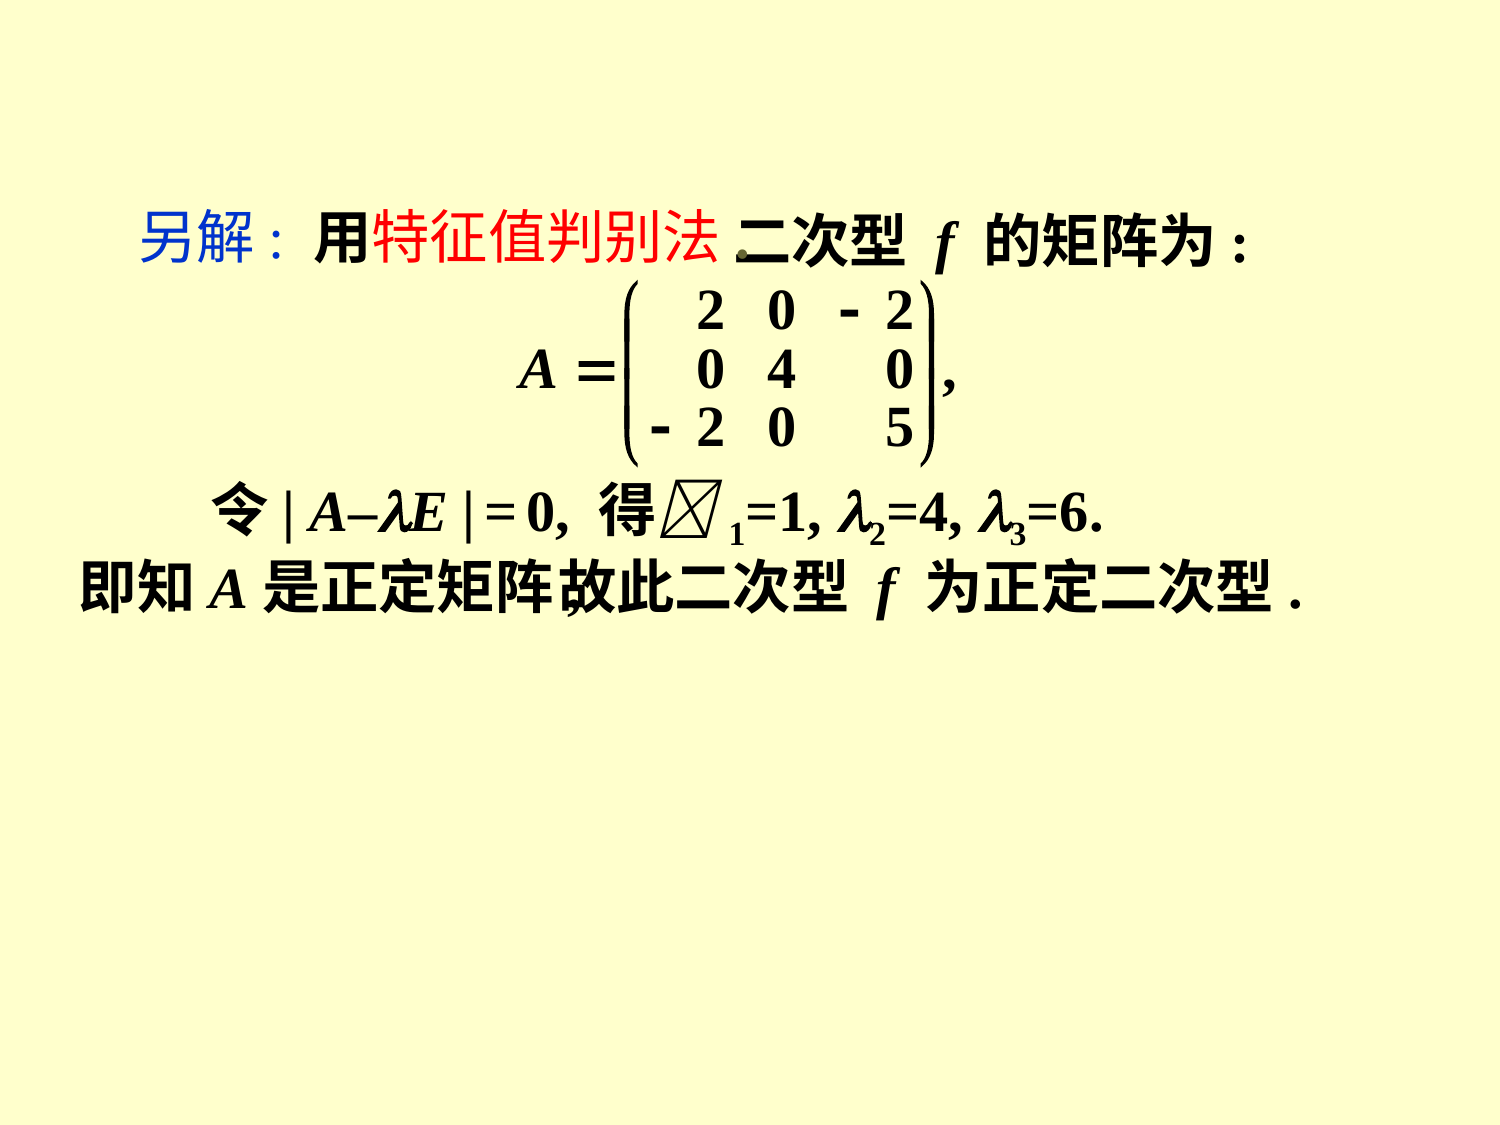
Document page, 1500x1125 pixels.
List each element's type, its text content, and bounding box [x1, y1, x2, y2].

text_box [511, 277, 959, 470]
text_box 二次型 f 的矩阵为: [765, 196, 1265, 282]
text_box 故此二次型 f 为正定二次型. [597, 542, 1318, 628]
text_box 令| A–E | = 0, 得1=1, 2=4, 3=6. [195, 465, 1119, 560]
text_box 即知A是正定矩阵, [64, 542, 597, 628]
text_box 另解: 用特征值判别法. [123, 192, 765, 278]
